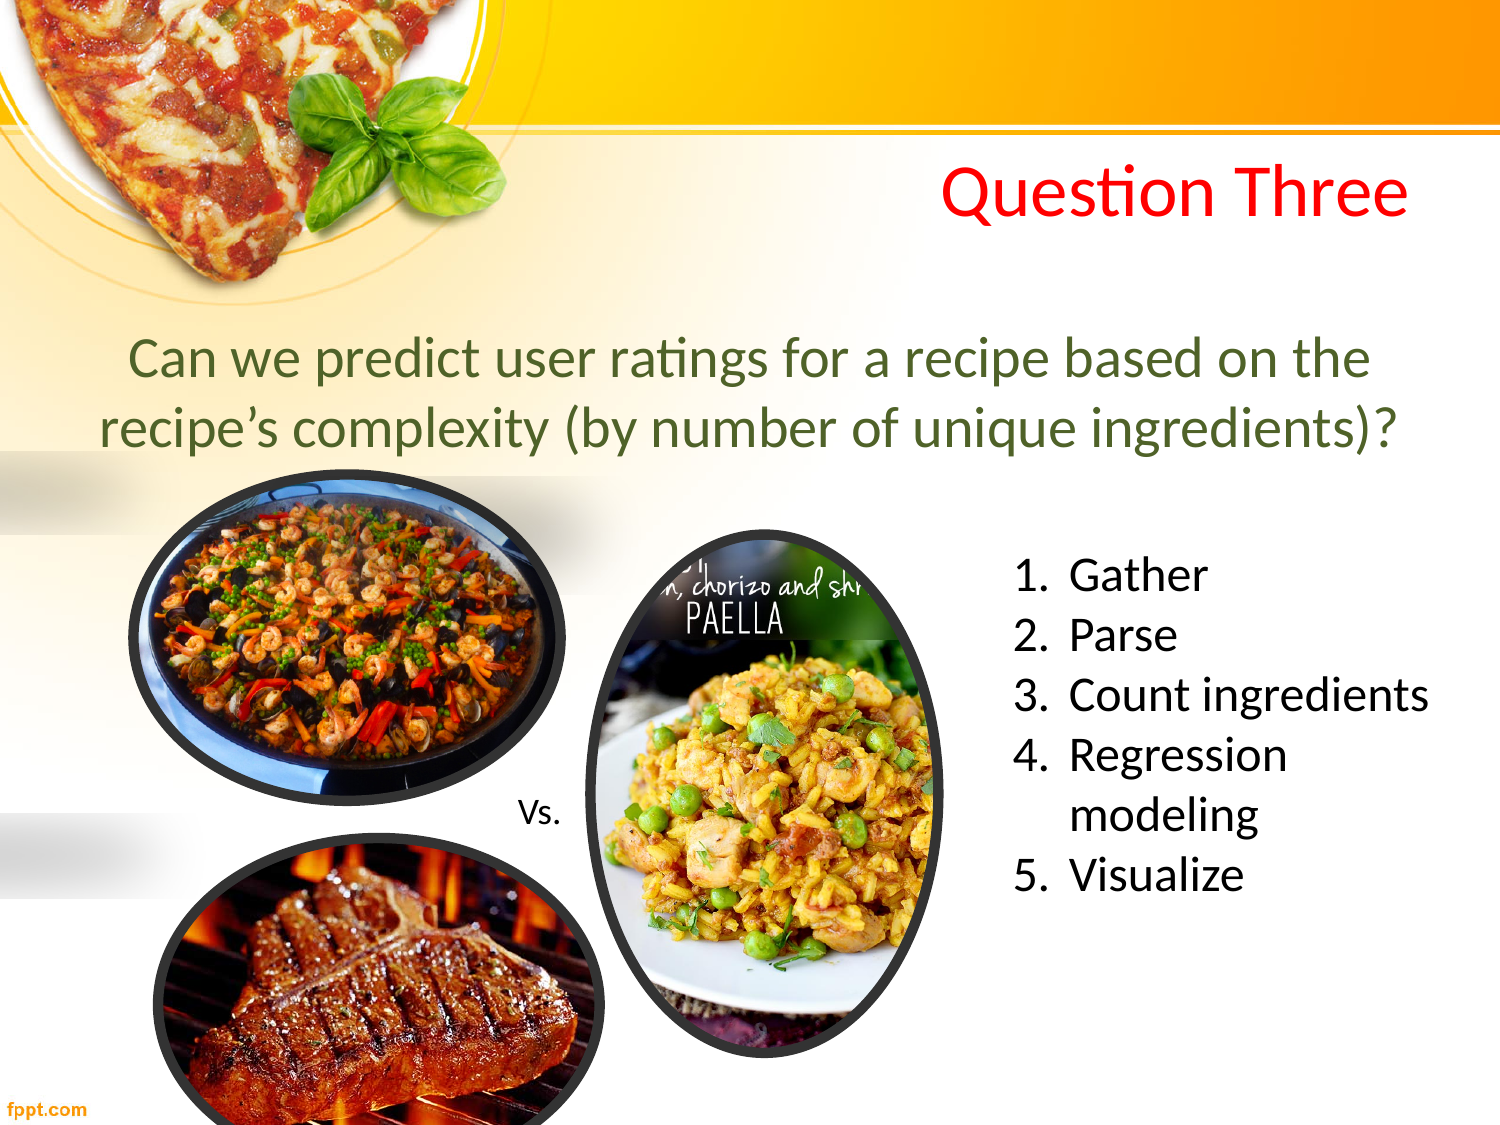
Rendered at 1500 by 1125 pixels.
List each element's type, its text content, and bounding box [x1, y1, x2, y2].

list Can we predict user ratings for a recipe based on the recipe’s complexity (by number of unique ingredients)? [75, 311, 1425, 588]
text_box Vs. [503, 779, 585, 836]
picture [0, 0, 1500, 1125]
title Question Three [75, 111, 1425, 262]
text_box Gather Parse Count ingredients Regression modeling Visualize [997, 534, 1500, 955]
